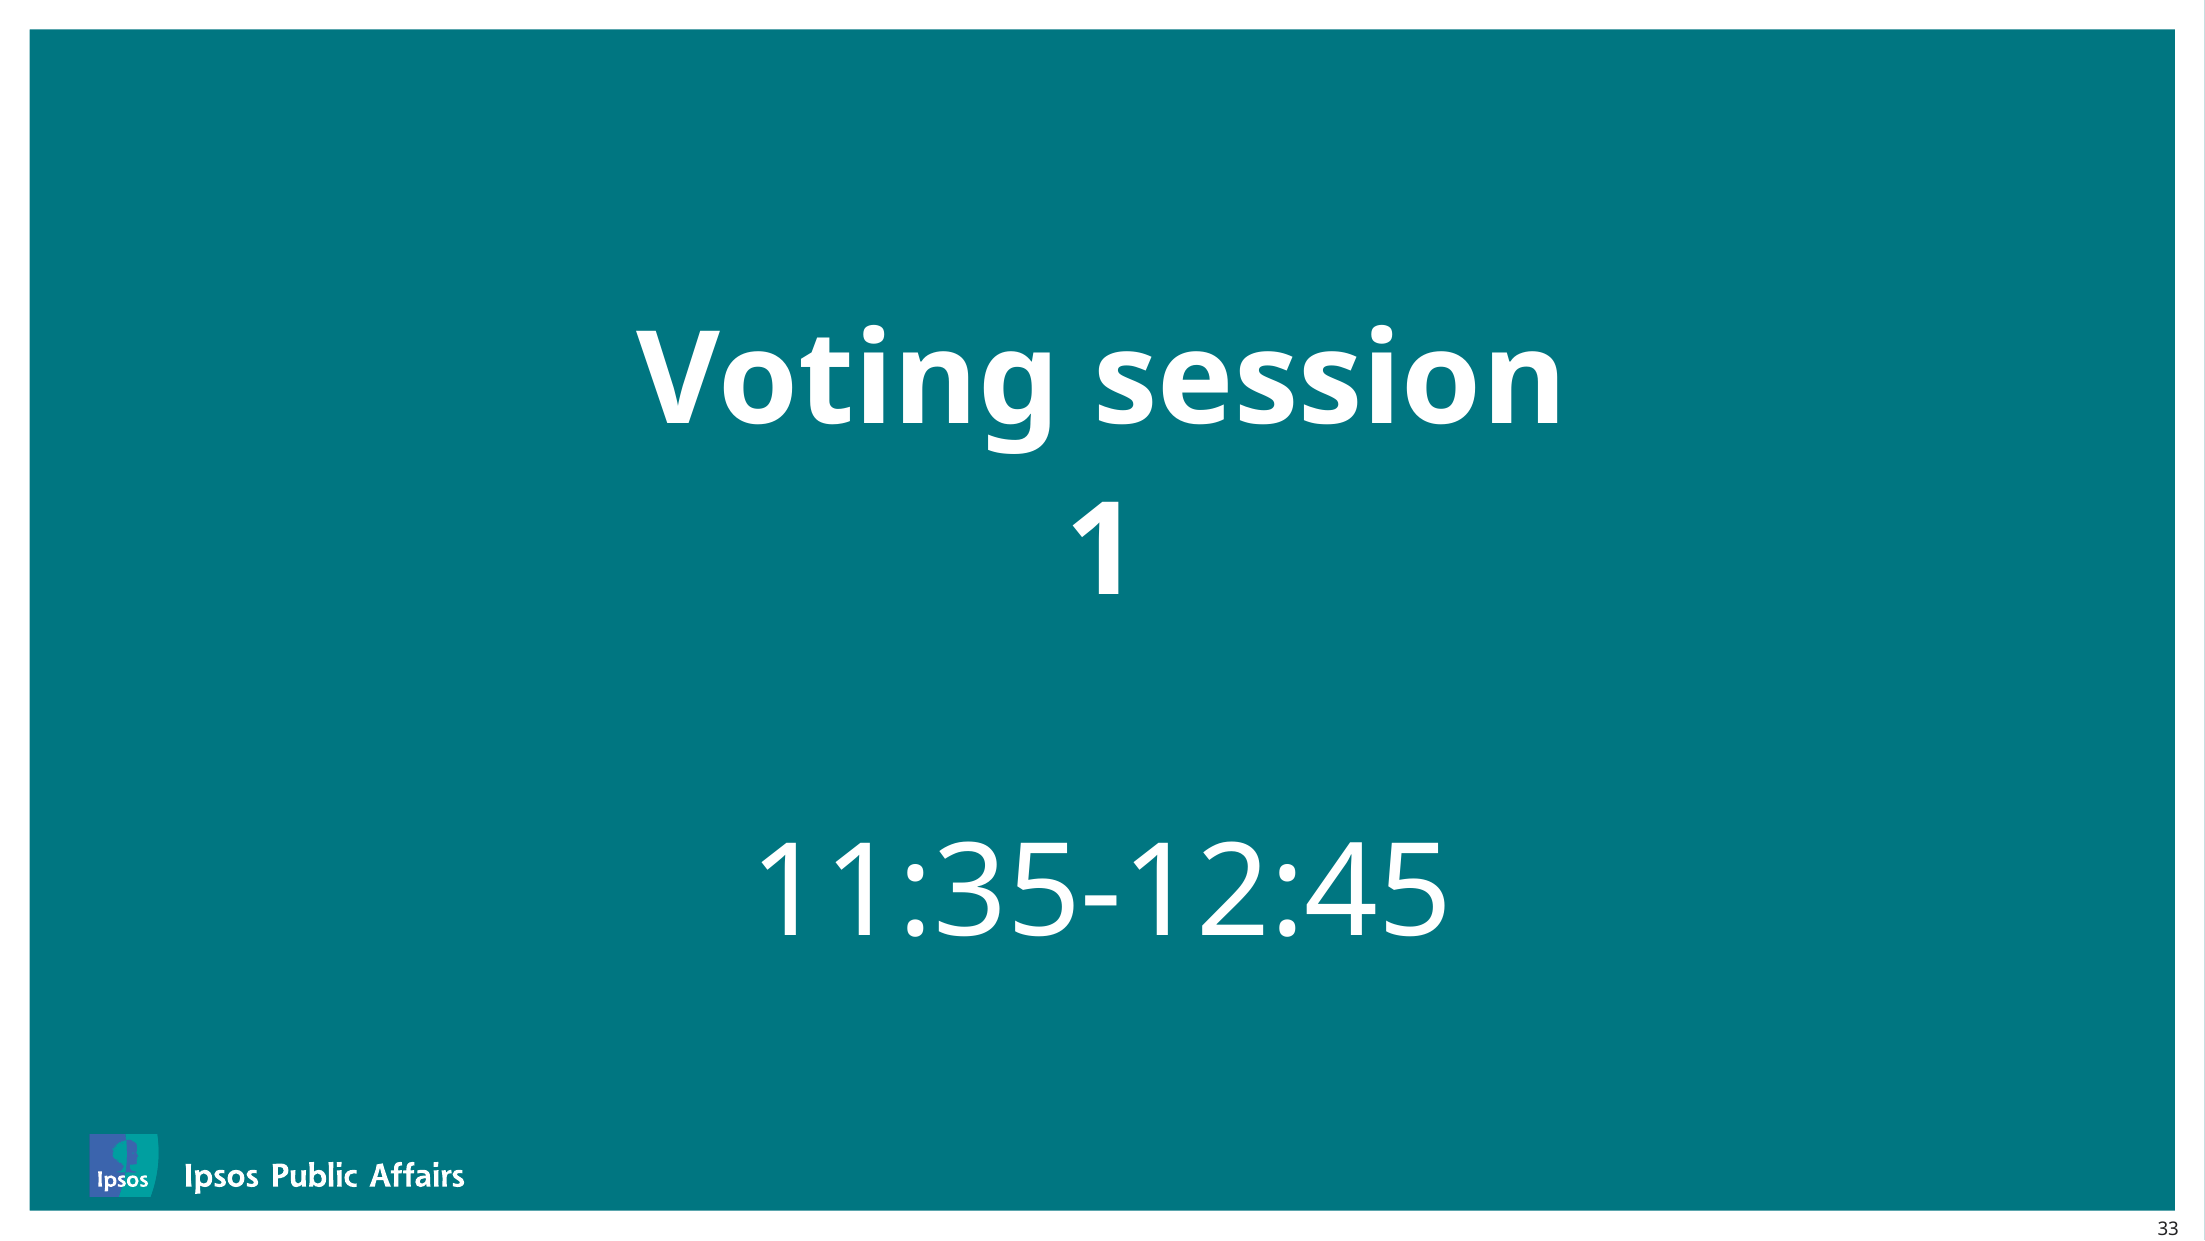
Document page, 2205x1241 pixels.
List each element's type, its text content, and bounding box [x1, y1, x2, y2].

title Voting session 1 11:35-12:45 [595, 362, 1610, 878]
